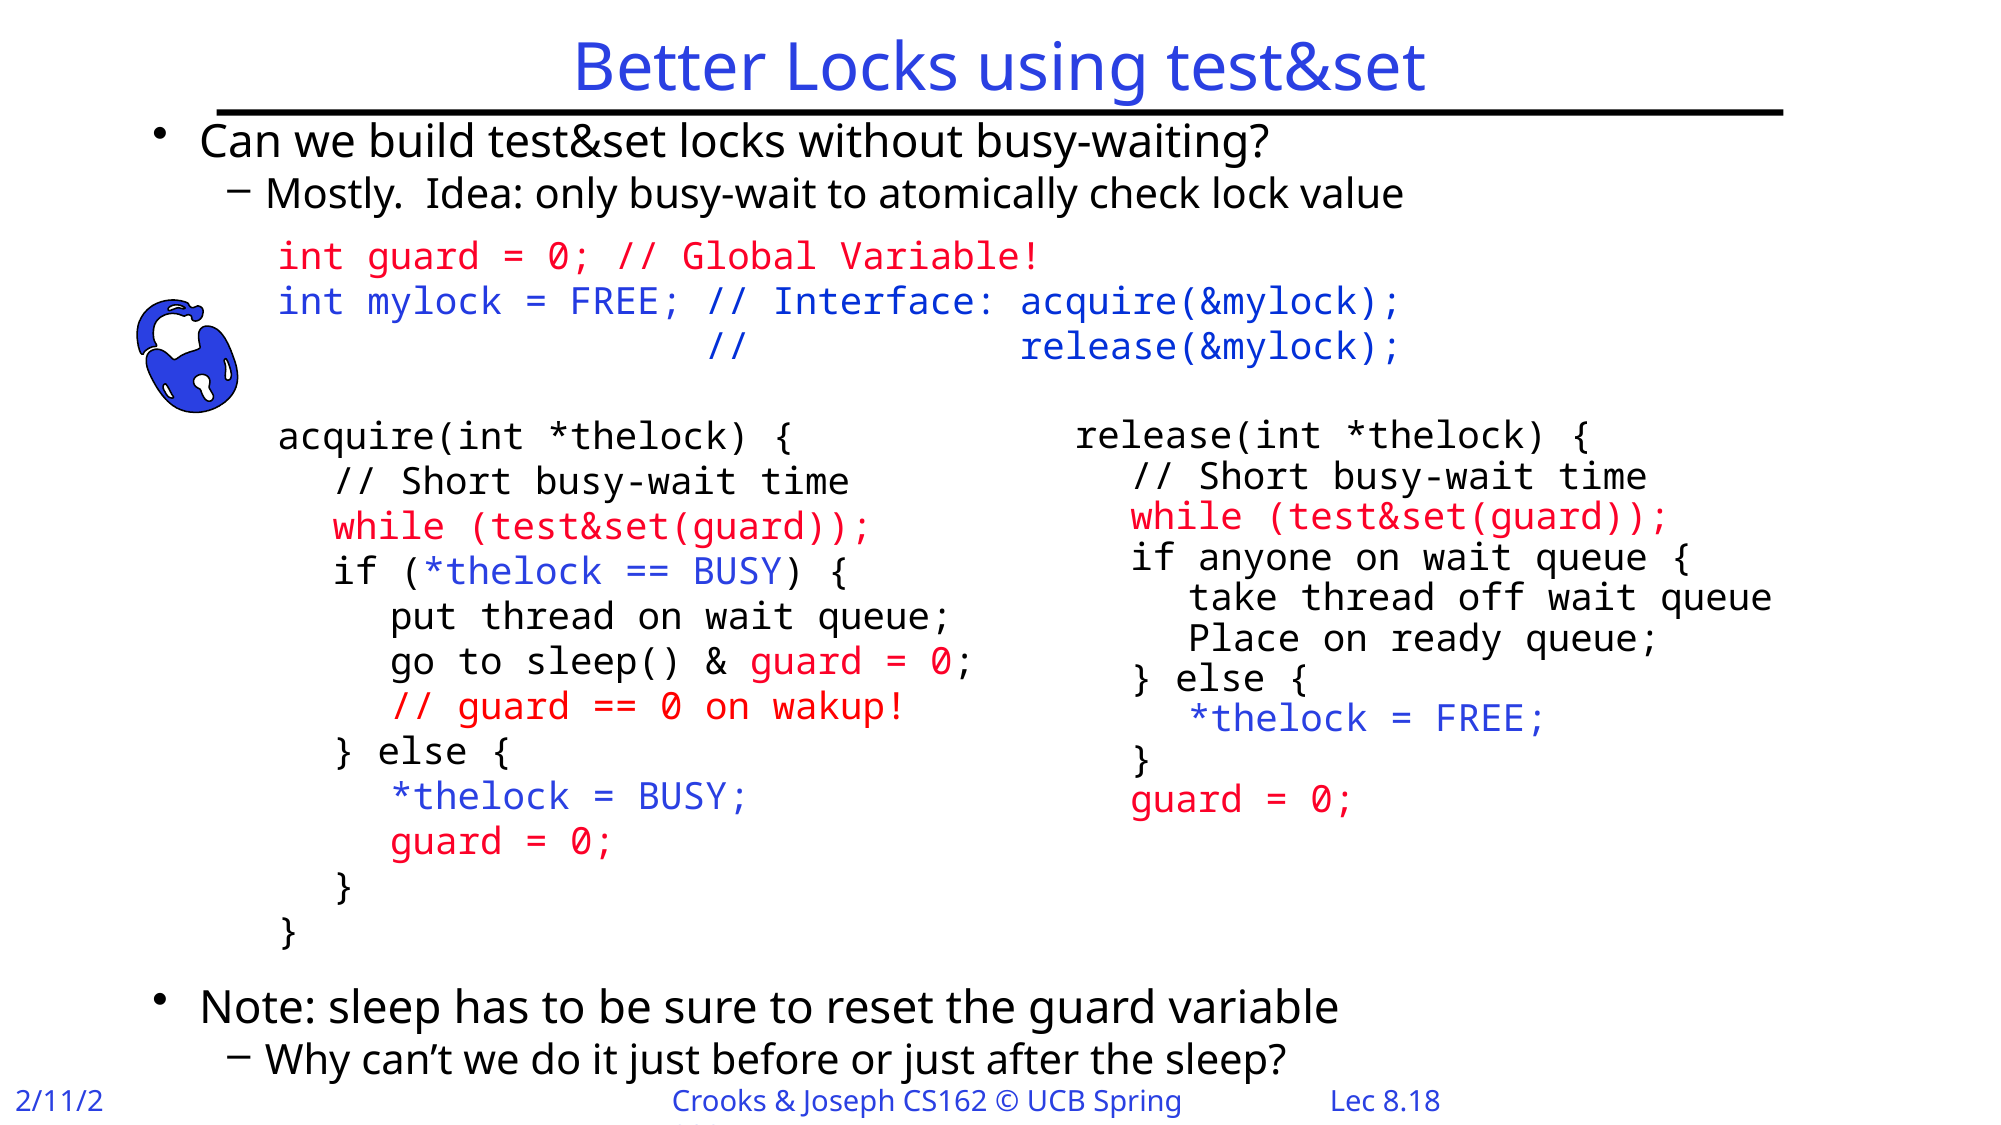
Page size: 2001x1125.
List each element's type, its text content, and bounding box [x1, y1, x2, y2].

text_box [136, 299, 238, 413]
text_box release(int *thelock) { // Short busy-wait time while (test&set(guard)); if anyone on wait queue { take thread off wait queue Place on ready queue; } else { *thelock = FREE; } guard = 0; [1613, 265, 1825, 869]
list Can we build test&set locks without busy-waiting? Mostly. Idea: only busy-wait to atomically check lock value Note: sleep has to be sure to reset the guard variable Why can’t we do it just before or just after the sleep? [137, 112, 1634, 1125]
text_box int guard = 0; // Global Variable! int mylock = FREE; // Interface: acquire(&mylock); // release(&mylock); acquire(int *thelock) { // Short busy-wait time while (test&set(guard)); if (*thelock == BUSY) { put thread on wait queue; go to sleep() & guard = 0; // guard == 0 on wakup! } else { *thelock = BUSY; guard = 0; } } [262, 224, 1613, 960]
title Better Locks using test&set [216, 24, 1784, 113]
